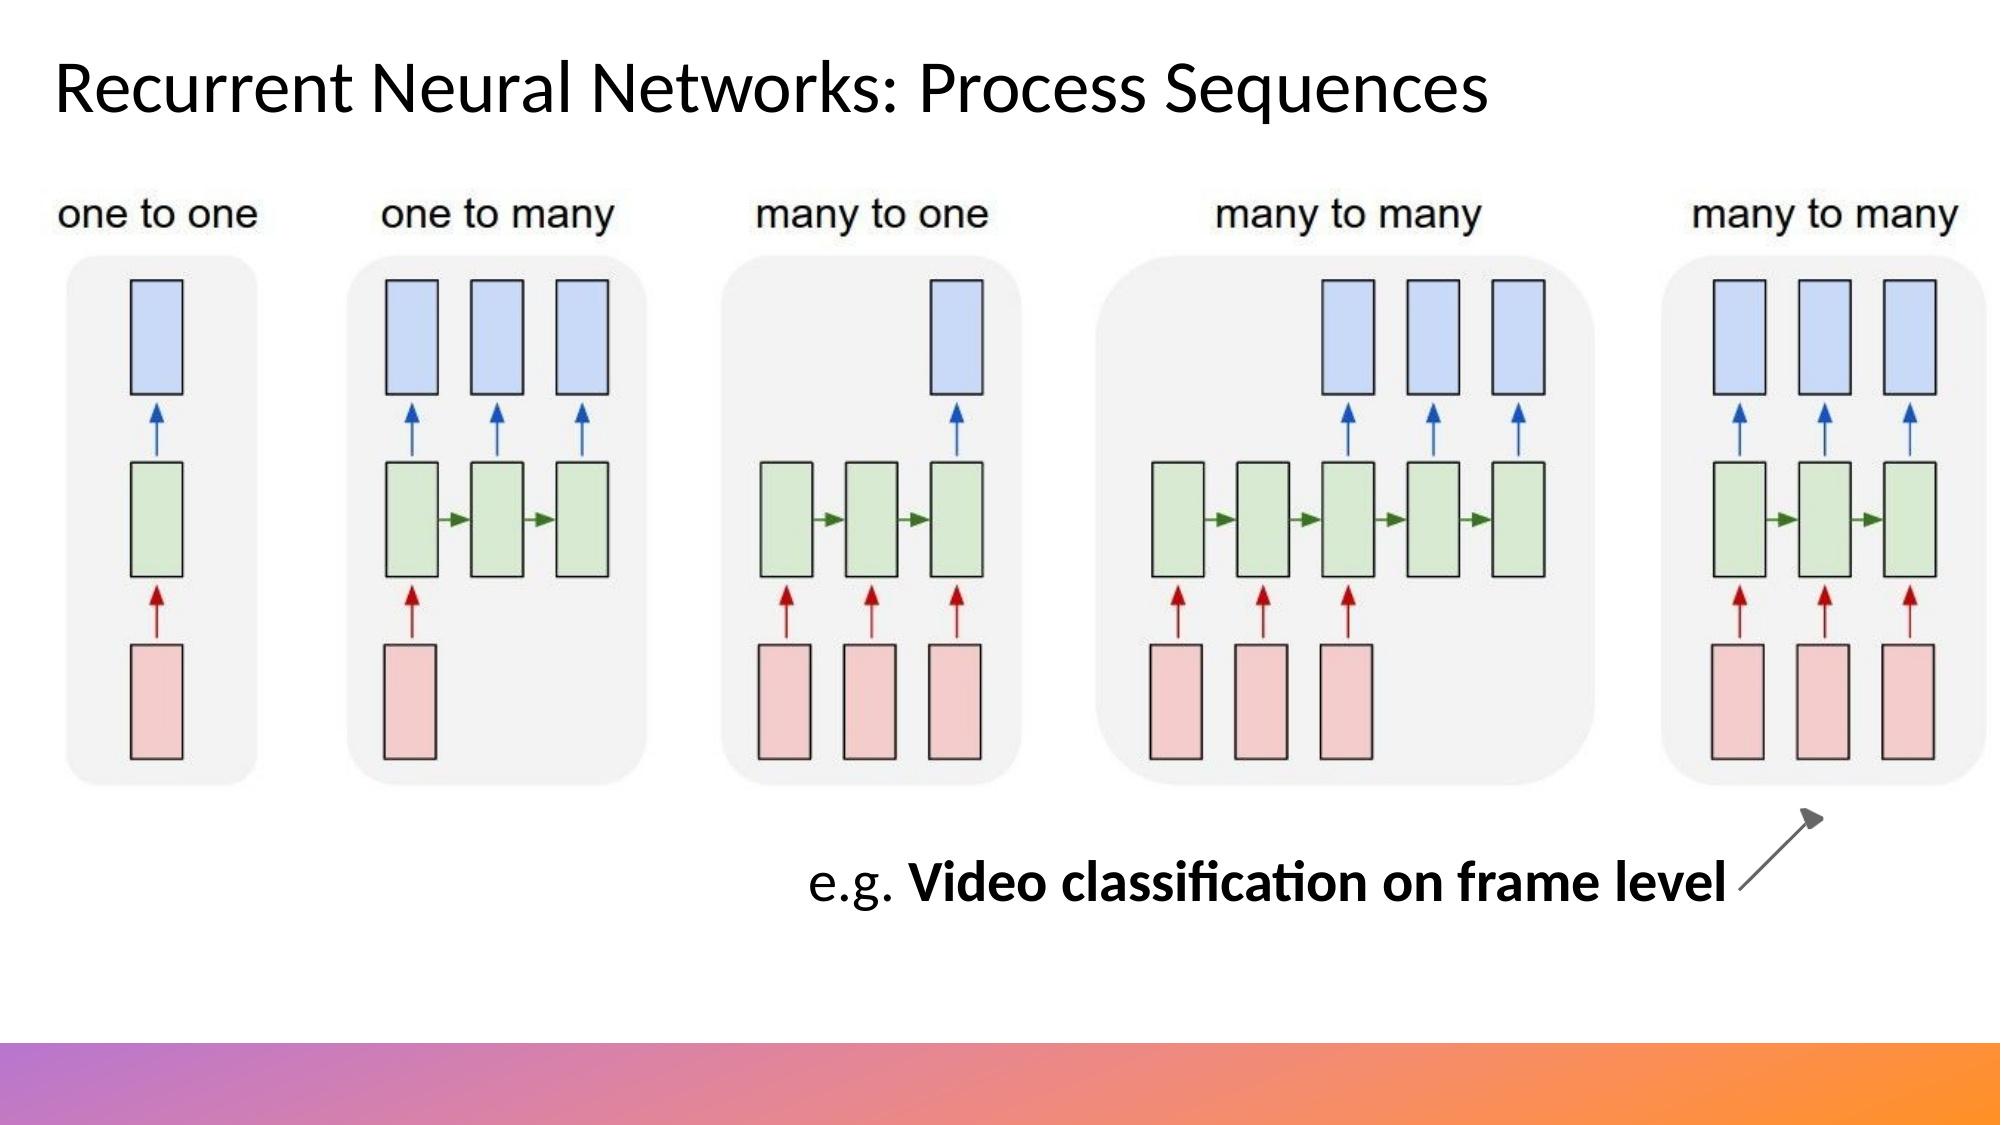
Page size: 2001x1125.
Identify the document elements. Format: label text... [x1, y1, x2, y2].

text_box [40, 188, 1991, 790]
text_box Recurrent Neural Networks: Process Sequences [40, 35, 1502, 128]
picture [1819, 806, 1825, 829]
text_box e.g. Video classification on frame level [792, 836, 1897, 921]
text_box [1740, 803, 1819, 896]
picture [0, 1043, 2000, 1125]
